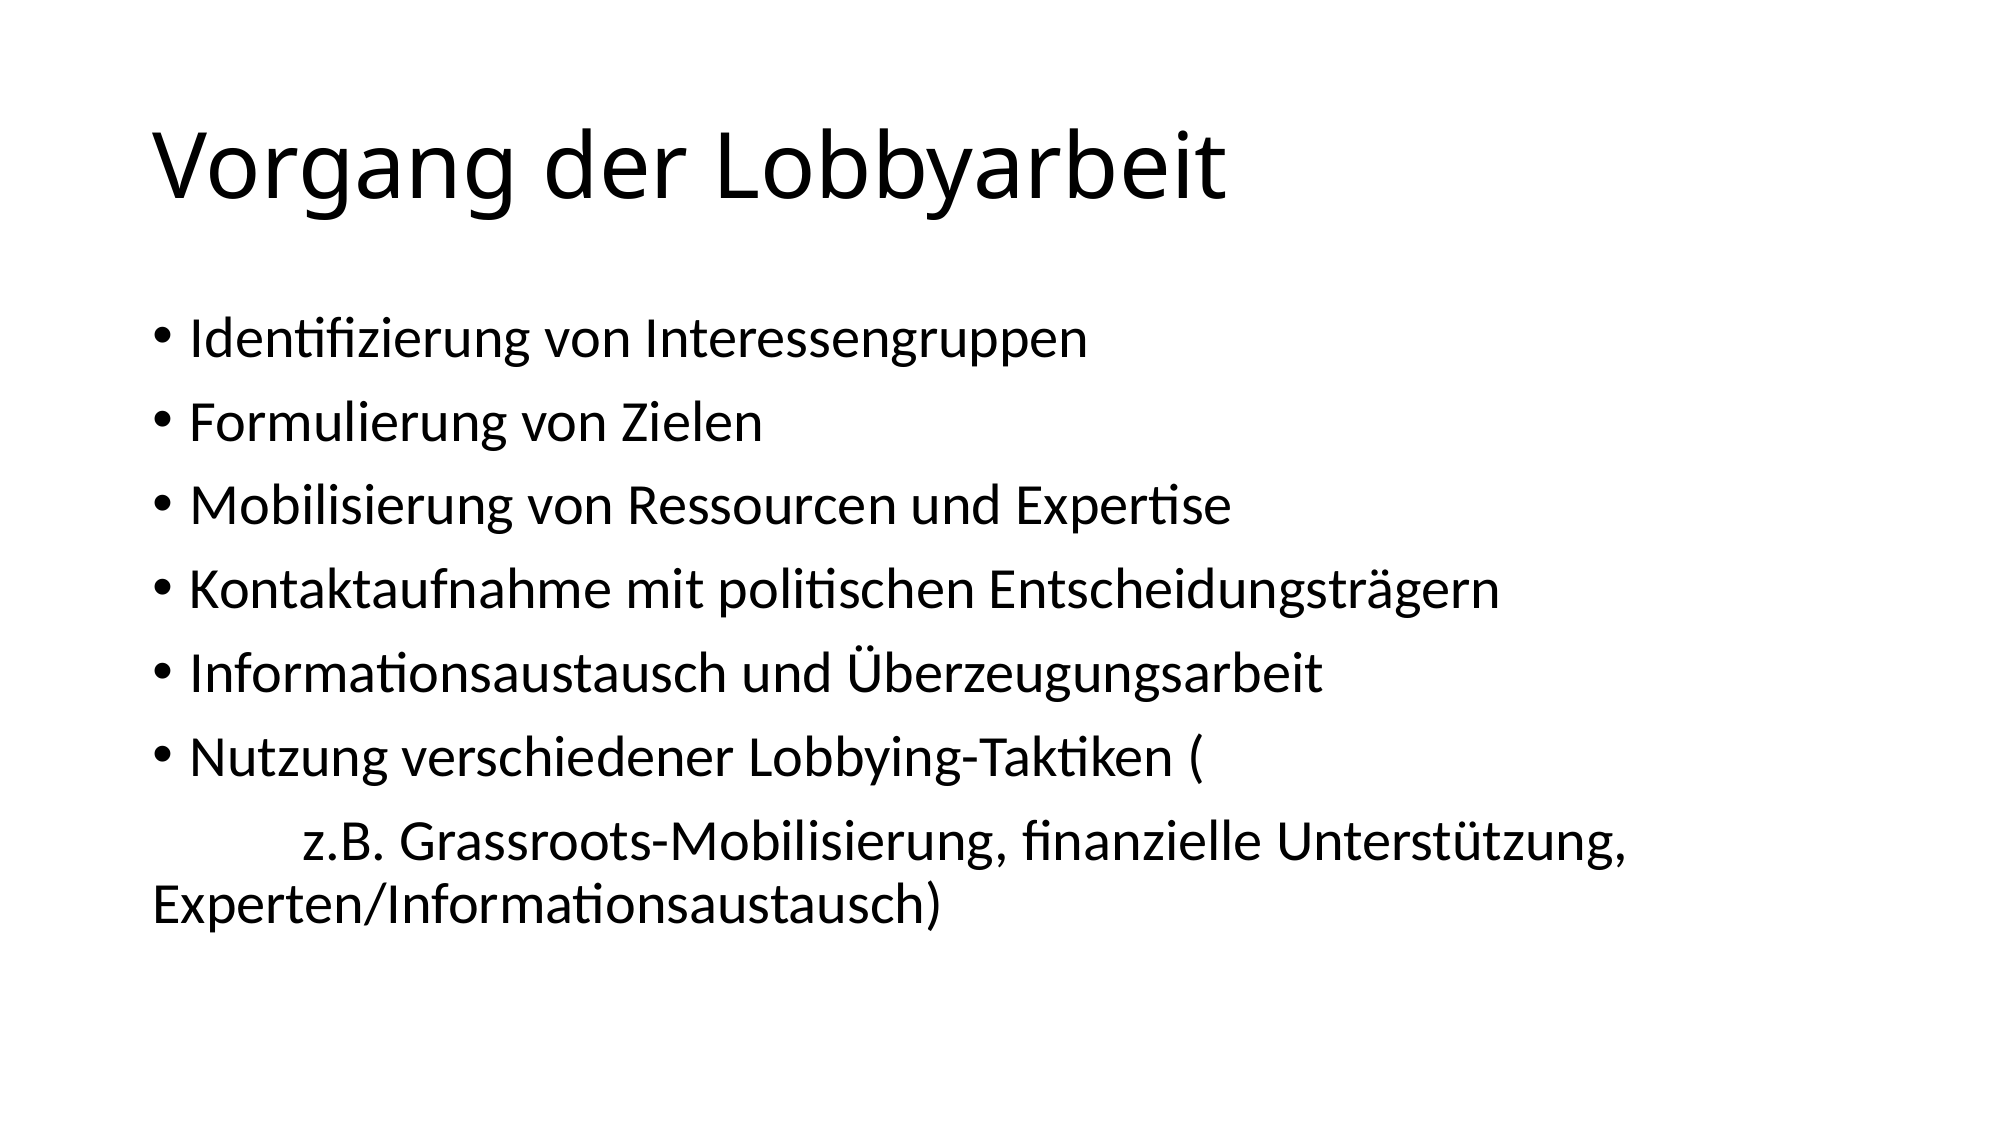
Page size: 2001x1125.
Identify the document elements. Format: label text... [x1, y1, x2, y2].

list Identifizierung von Interessengruppen Formulierung von Zielen Mobilisierung von Ressourcen und Expertise Kontaktaufnahme mit politischen Entscheidungsträgern Informationsaustausch und Überzeugungsarbeit Nutzung verschiedener Lobbying-Taktiken ( z.B. Grassroots-Mobilisierung, finanzielle Unterstützung, Experten/Informationsaustausch) [137, 299, 1863, 1014]
title Vorgang der Lobbyarbeit [137, 59, 1863, 278]
